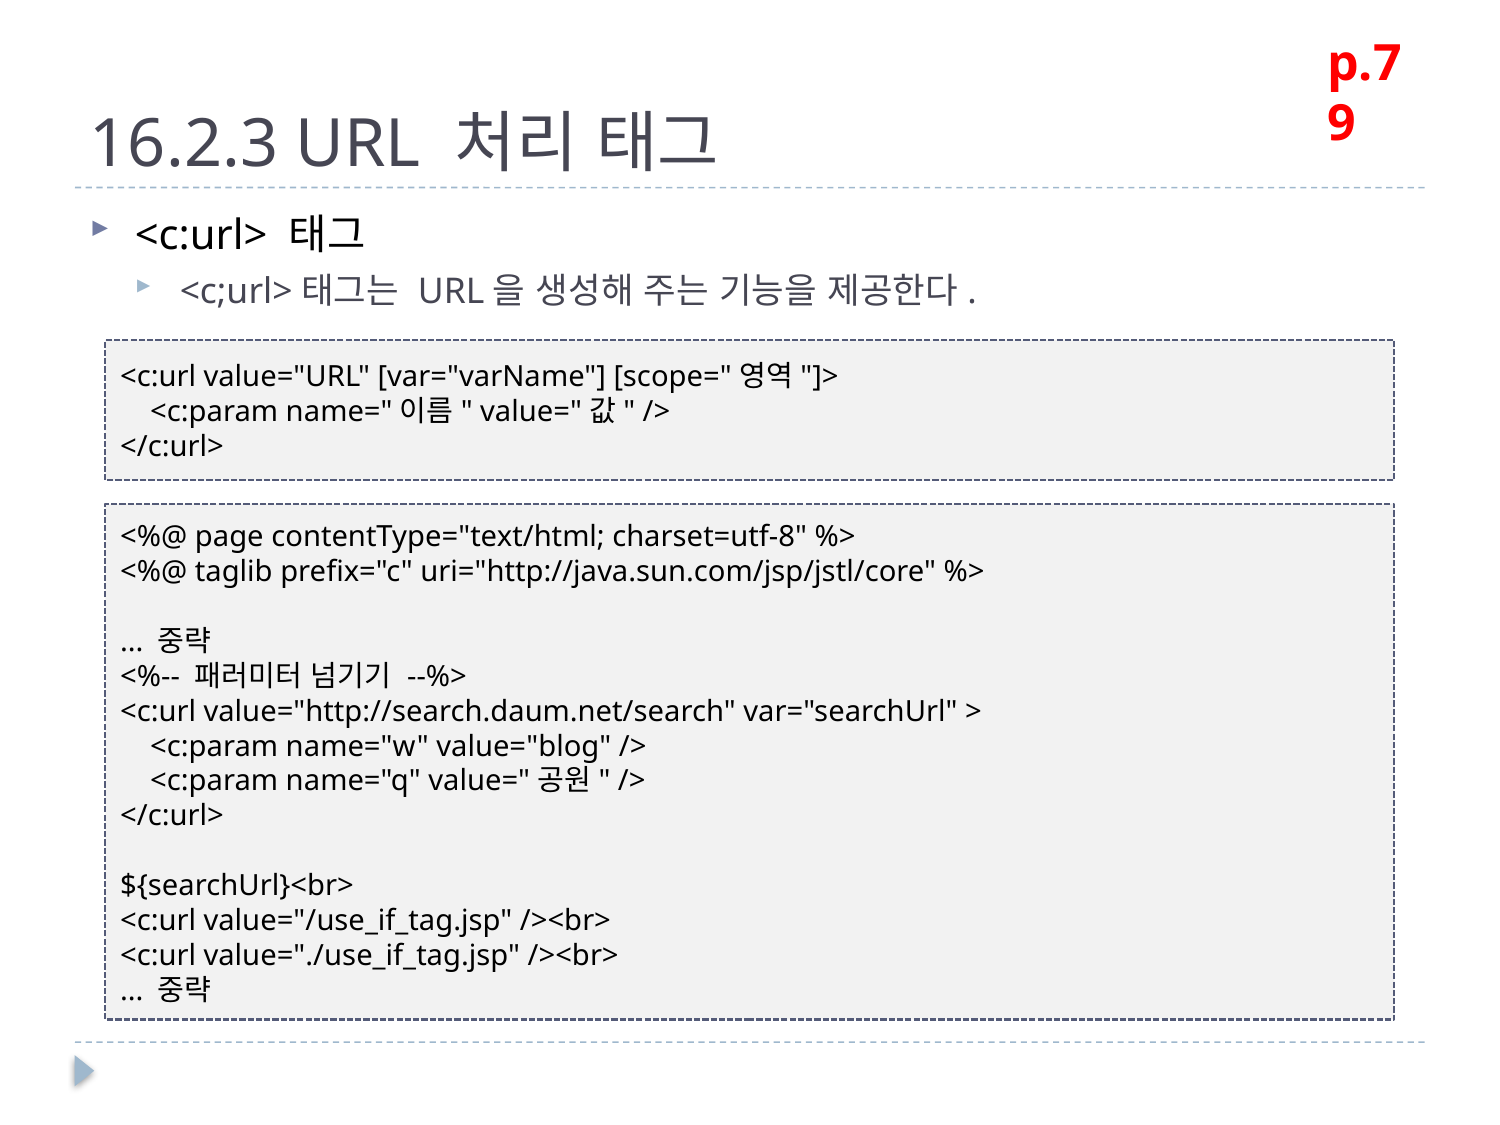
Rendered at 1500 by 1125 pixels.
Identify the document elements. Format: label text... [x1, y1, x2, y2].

text_box <c:url value="URL" [var="varName"] [scope="영역"]> <c:param name="이름" value="값" /> </c:url> [104, 338, 1396, 482]
title 16.2.3 URL 처리 태그 [75, 24, 1425, 188]
list <c:url> 태그 <c;url>태그는 URL을 생성해 주는 기능을 제공한다. [75, 200, 1425, 1010]
text_box <%@ page contentType="text/html; charset=utf-8" %> <%@ taglib prefix="c" uri="http://java.sun.com/jsp/jstl/core" %> ... 중략 <%-- 패러미터 넘기기 --%> <c:url value="http://search.daum.net/search" var="searchUrl" > <c:param name="w" value="blog" /> <c:param name="q" value="공원" /> </c:url> ${searchUrl}<br> <c:url value="/use_if_tag.jsp" /><br> <c:url value="./use_if_tag.jsp" /><br> ... 중략 [104, 502, 1396, 1021]
text_box p.79 [1312, 23, 1442, 159]
